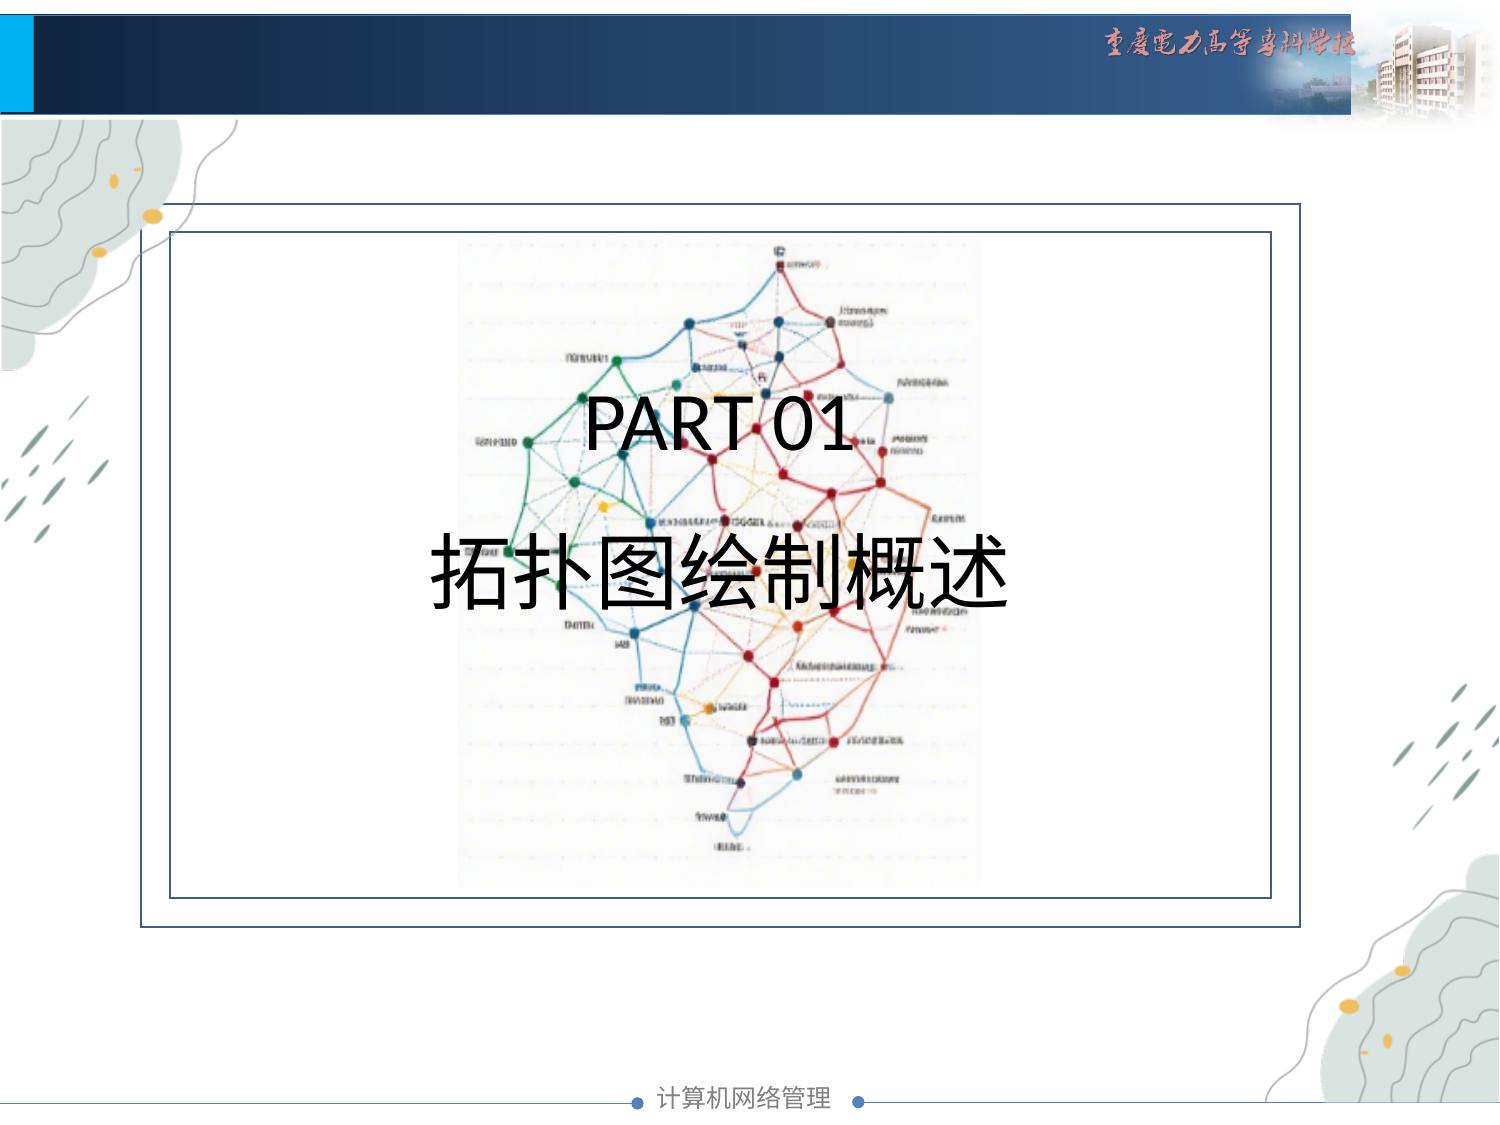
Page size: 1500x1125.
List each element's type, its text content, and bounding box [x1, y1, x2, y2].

text_box Visio由于功能较为复杂,学习曲线相对陡 峭，初学者可能需要较长时间熟悉操作。 亿图界面简洁,操作直观,新手更容易上手， 适合快速入门。 [1351, 52, 1447, 82]
text_box 拓扑图绘制概述 [981, 512, 1027, 628]
picture [1084, 15, 1374, 86]
text_box 动态连接线 [1351, 49, 1451, 85]
picture [0, 119, 246, 566]
text_box [140, 566, 1256, 928]
picture [457, 237, 981, 888]
text_box 02 [1351, 56, 1441, 78]
picture [1256, 661, 1500, 1103]
text_box 拓扑图绘制概述 [413, 512, 457, 628]
text_box [246, 203, 1301, 661]
text_box [169, 231, 1272, 899]
